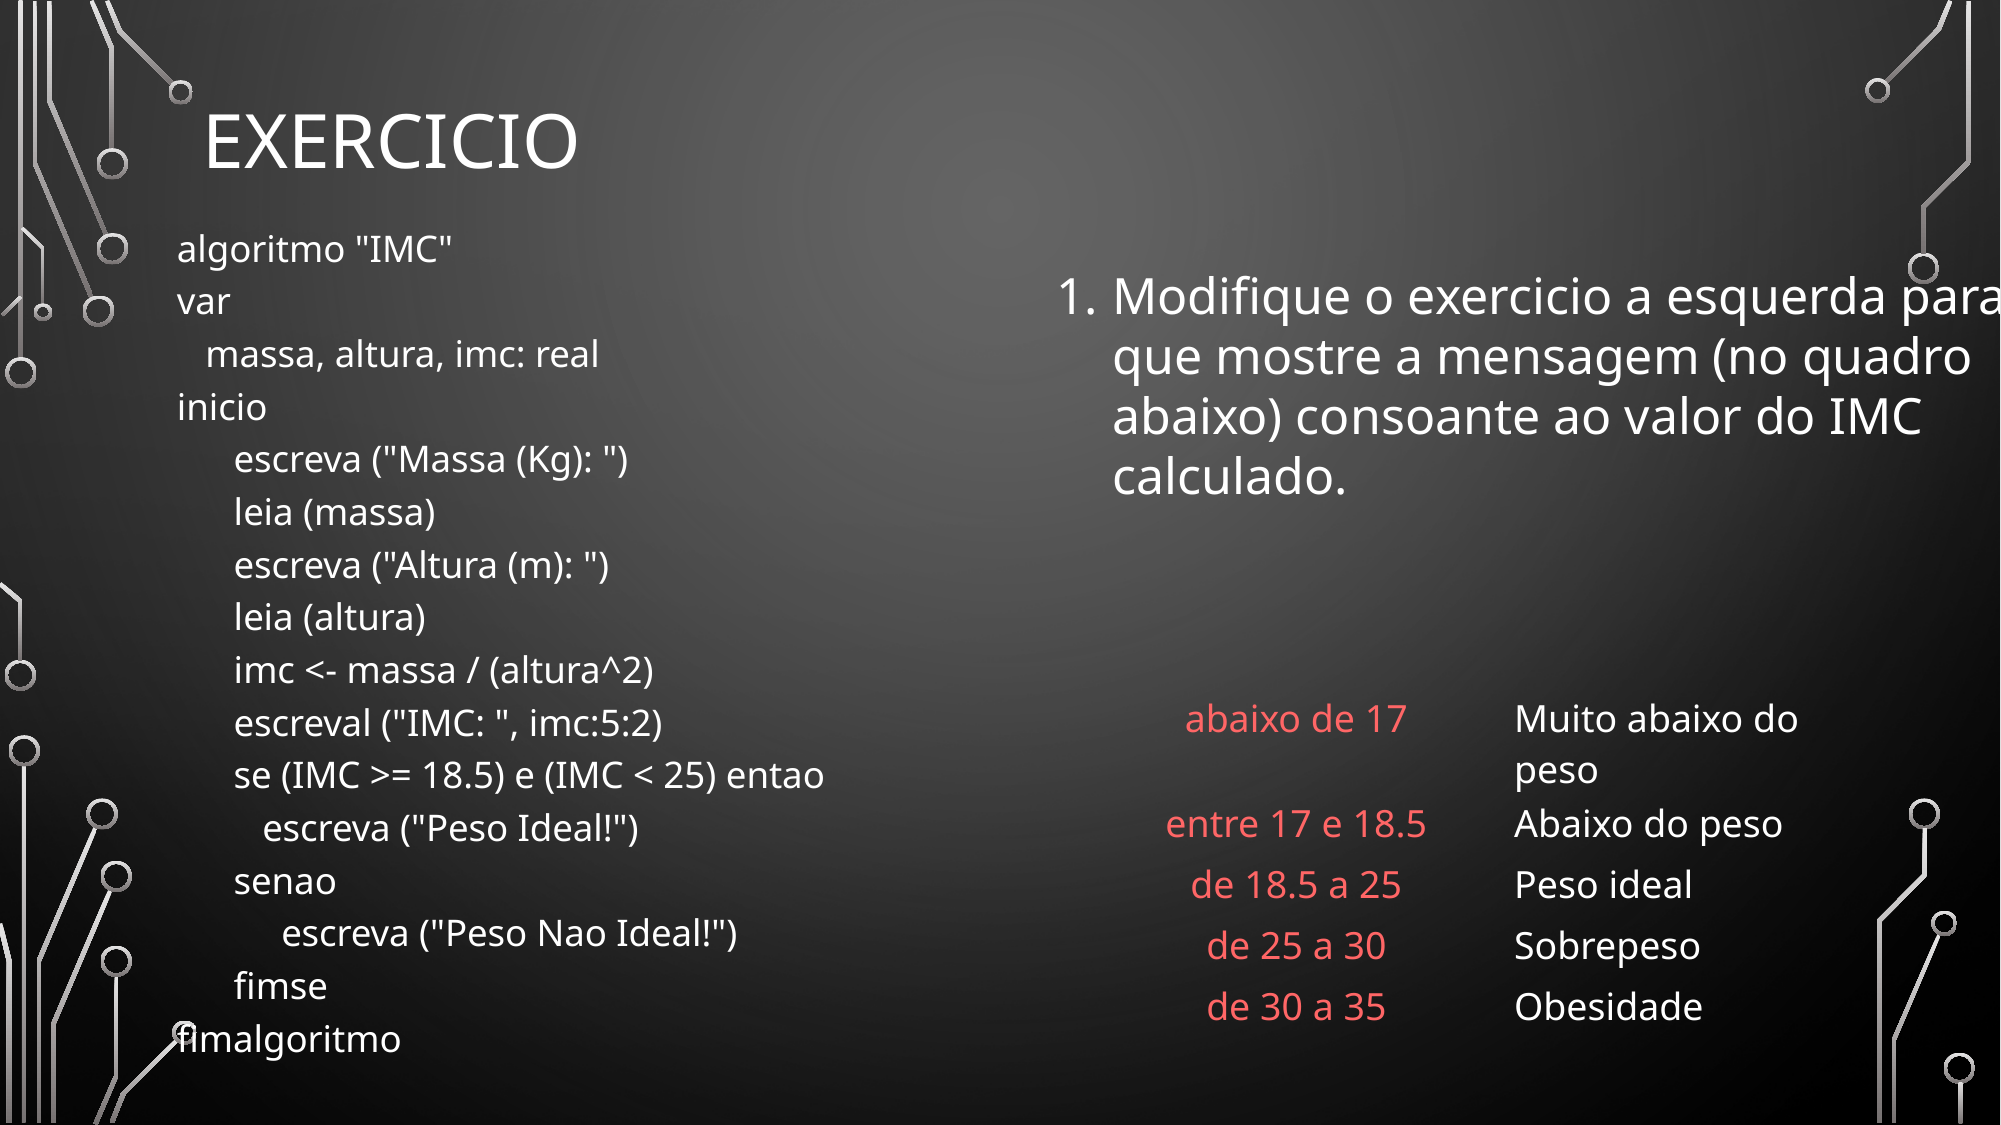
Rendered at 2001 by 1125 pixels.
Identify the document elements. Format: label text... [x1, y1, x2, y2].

text_box Modifique o exercicio a esquerda para que mostre a mensagem (no quadro abaixo) consoante ao valor do IMC calculado. [1041, 197, 2000, 512]
list algoritmo "IMC" var massa, altura, imc: real inicio escreva ("Massa (Kg): ") leia (massa) escreva ("Altura (m): ") leia (altura) imc <- massa / (altura^2) escreval ("IMC: ", imc:5:2) se (IMC >= 18.5) e (IMC < 25) entao escreva ("Peso Ideal!") senao escreva ("Peso Nao Ideal!") fimse fimalgoritmo [161, 197, 977, 1100]
table_cell de 18.5 a 25 [1094, 851, 1499, 912]
table_cell Abaixo do peso [1499, 790, 1904, 851]
table_cell entre 17 e 18.5 [1094, 790, 1499, 851]
table_header Muito abaixo do peso [1499, 685, 1904, 790]
title exercicio [187, 22, 1813, 266]
table_cell Obesidade [1499, 973, 1904, 1034]
table_cell Peso ideal [1499, 851, 1904, 912]
table_cell de 30 a 35 [1094, 973, 1499, 1034]
table_header abaixo de 17 [1094, 685, 1499, 790]
table_cell Sobrepeso [1499, 912, 1904, 973]
table_cell de 25 a 30 [1094, 912, 1499, 973]
